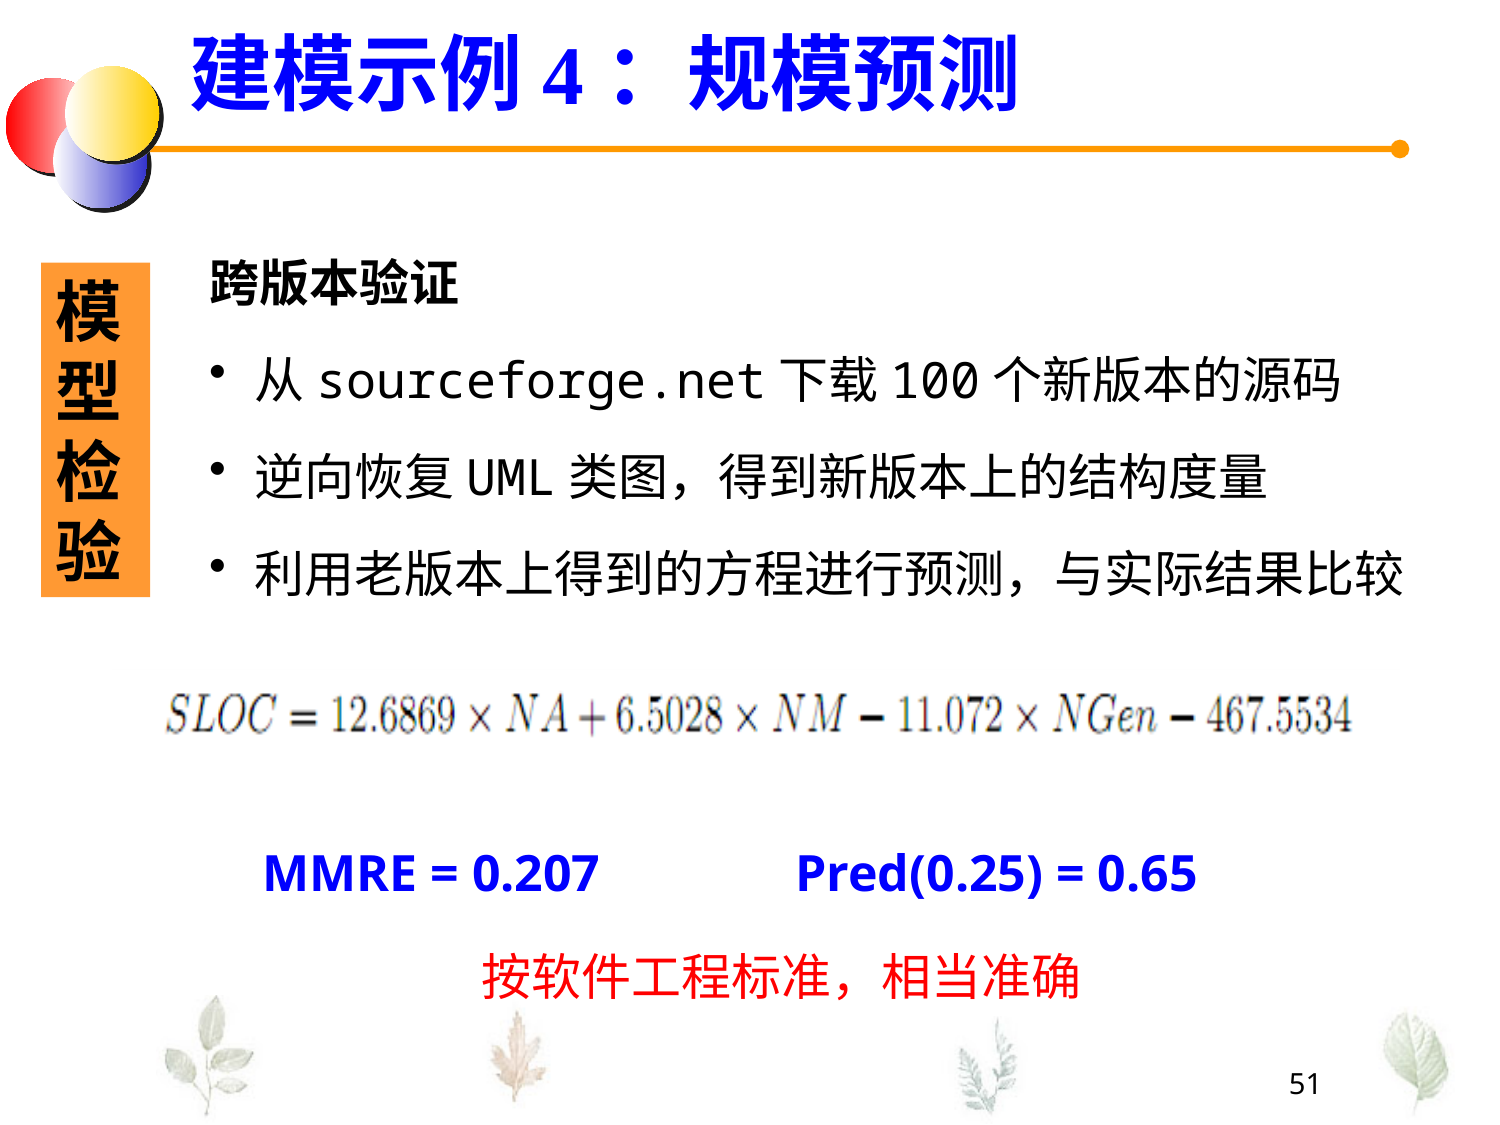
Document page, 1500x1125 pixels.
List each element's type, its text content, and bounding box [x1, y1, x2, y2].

text_box [164, 142, 1407, 156]
picture [111, 668, 1400, 776]
text_box 跨版本验证 从sourceforge.net下载100个新版本的源码 逆向恢复UML类图，得到新版本上的结构度量 利用老版本上得到的方程进行预测，与实际结果比较 [194, 231, 1447, 610]
picture [939, 1016, 1038, 1124]
text_box 按软件工程标准，相当准确 [466, 938, 1097, 1013]
picture [1376, 1002, 1458, 1124]
picture [156, 995, 263, 1124]
slide_number 51 [1025, 1037, 1338, 1113]
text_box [5, 66, 160, 209]
picture [478, 1013, 571, 1121]
text_box MMRE = 0.207 Pred(0.25) = 0.65 [247, 834, 1213, 909]
text_box 建模示例4：规模预测 [174, 14, 1468, 114]
text_box 模型检验 [41, 262, 151, 598]
